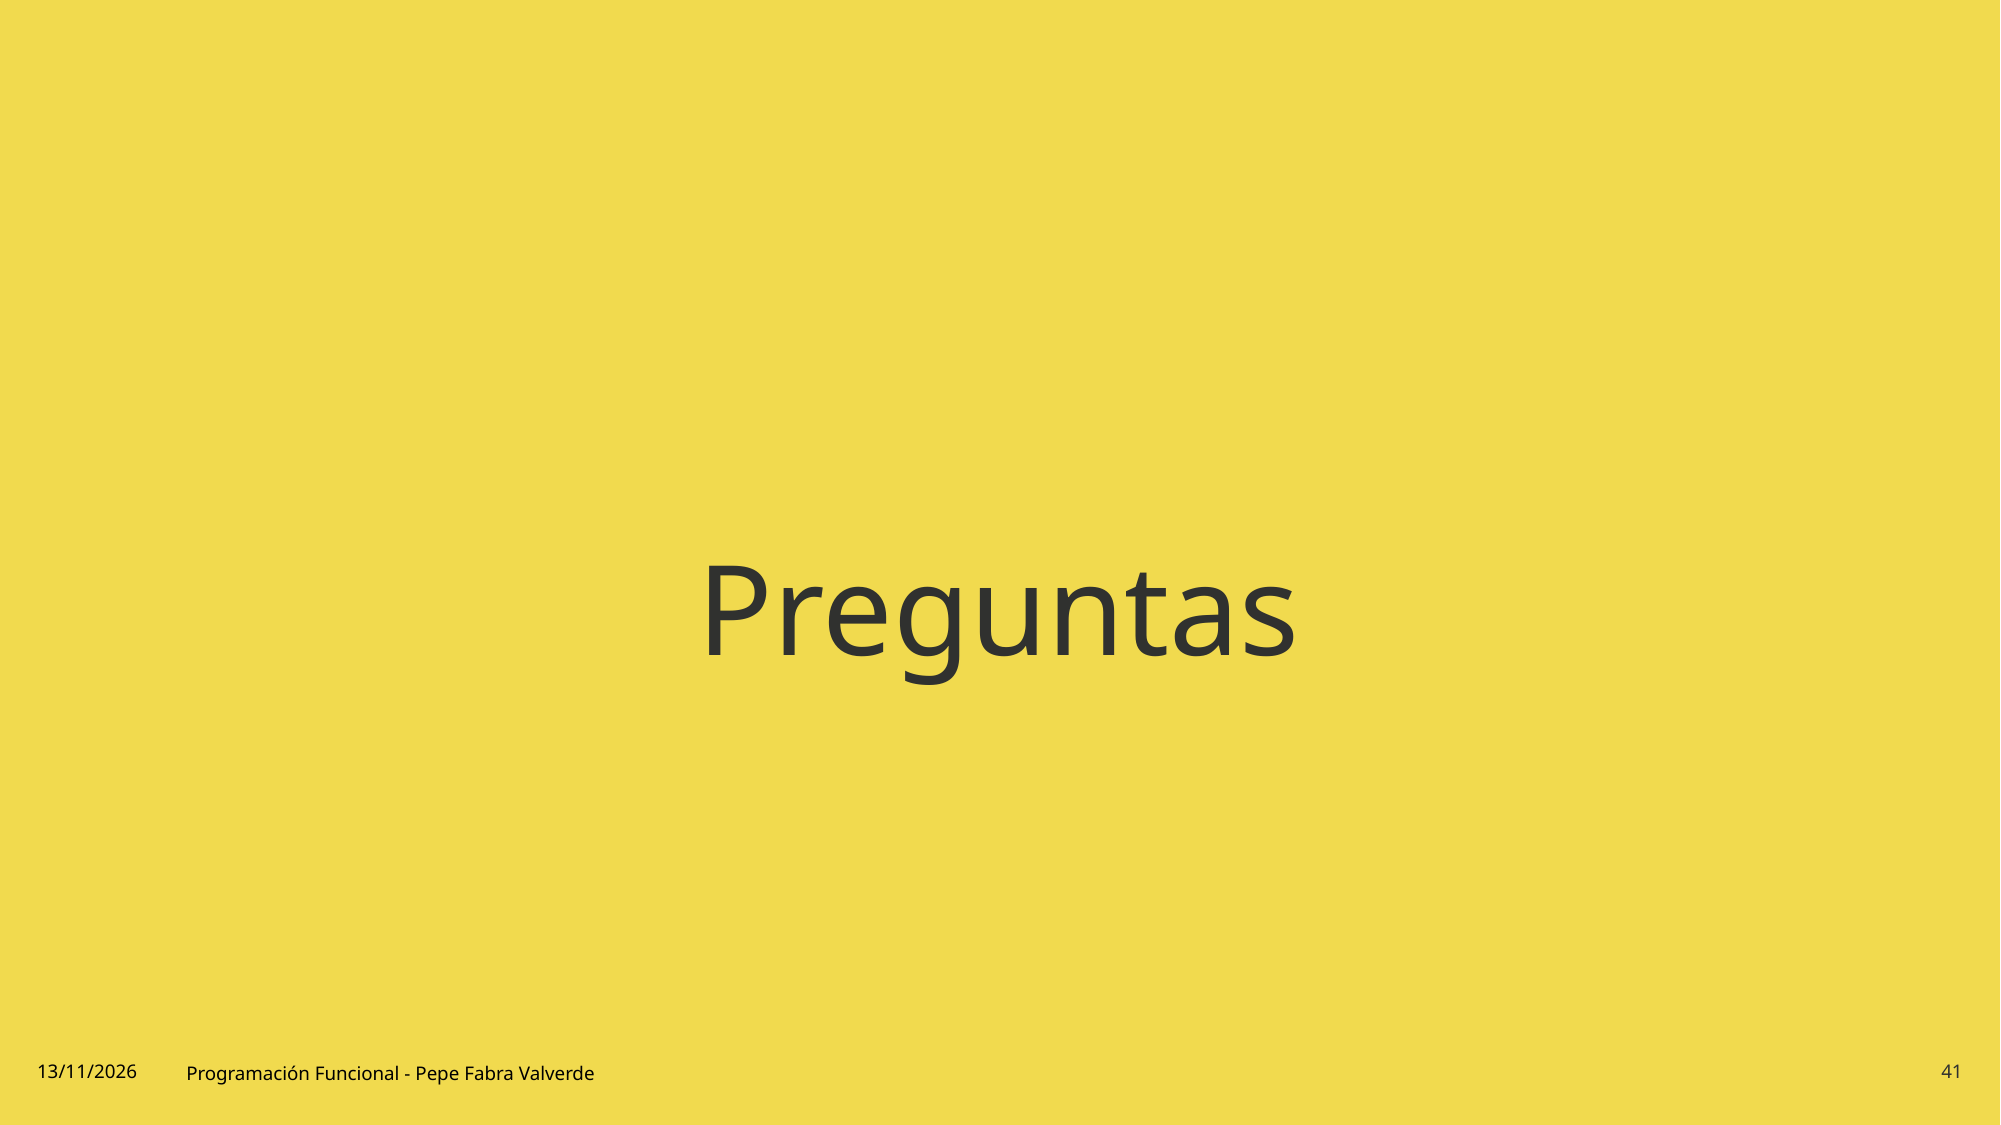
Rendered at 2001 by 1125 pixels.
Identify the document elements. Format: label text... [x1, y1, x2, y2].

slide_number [22, 1042, 166, 1103]
footer Programación Funcional - Pepe Fabra Valverde [171, 1042, 847, 1103]
slide_number 41 [1527, 1042, 1978, 1103]
title Preguntas [136, 60, 1862, 688]
